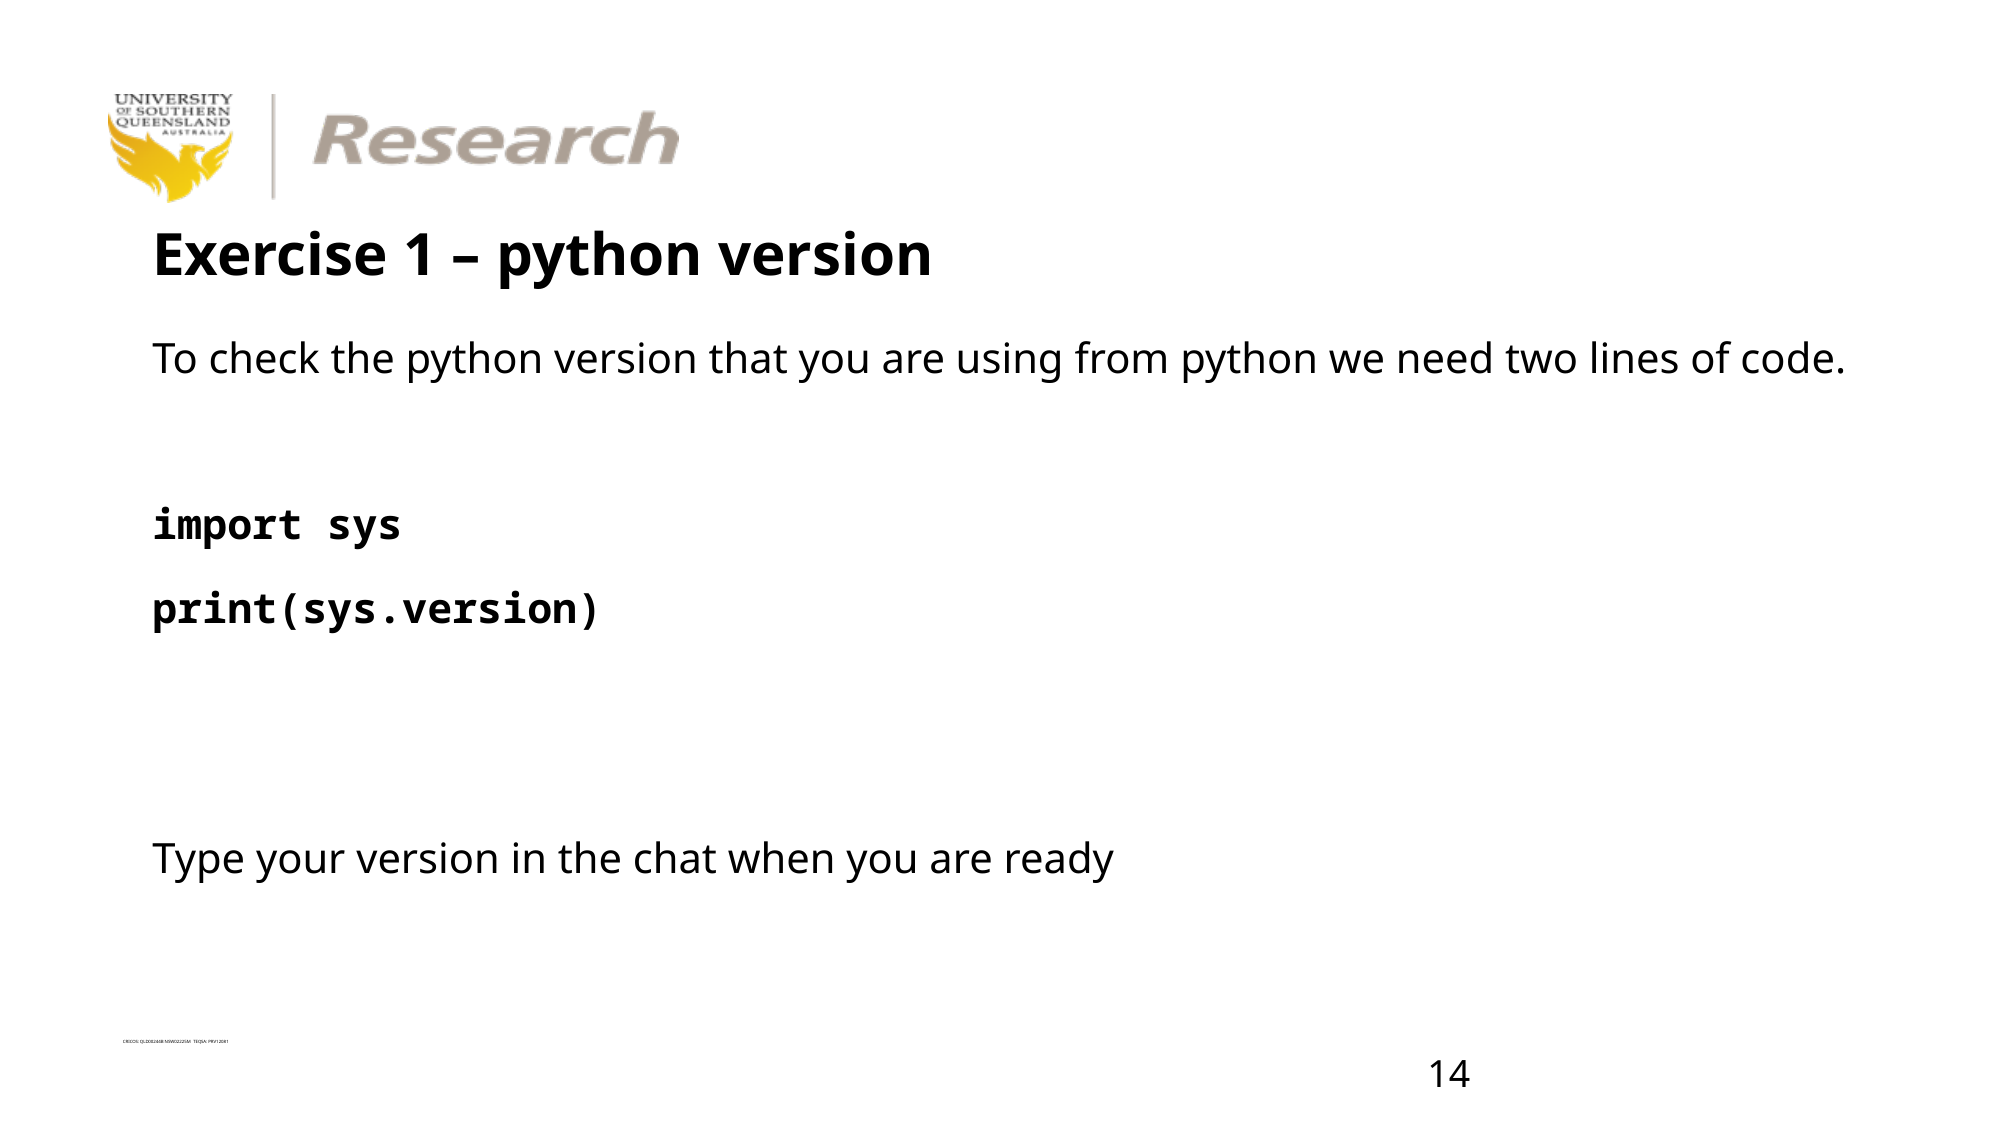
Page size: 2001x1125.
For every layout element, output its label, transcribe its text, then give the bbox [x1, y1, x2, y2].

picture [108, 94, 137, 203]
title Exercise 1 – python version [137, 59, 1863, 278]
slide_number 13 [1412, 1042, 1863, 1103]
list To check the python version that you are using from python we need two lines of code. import sys print(sys.version) Type your version in the chat when you are ready [137, 299, 1863, 1014]
